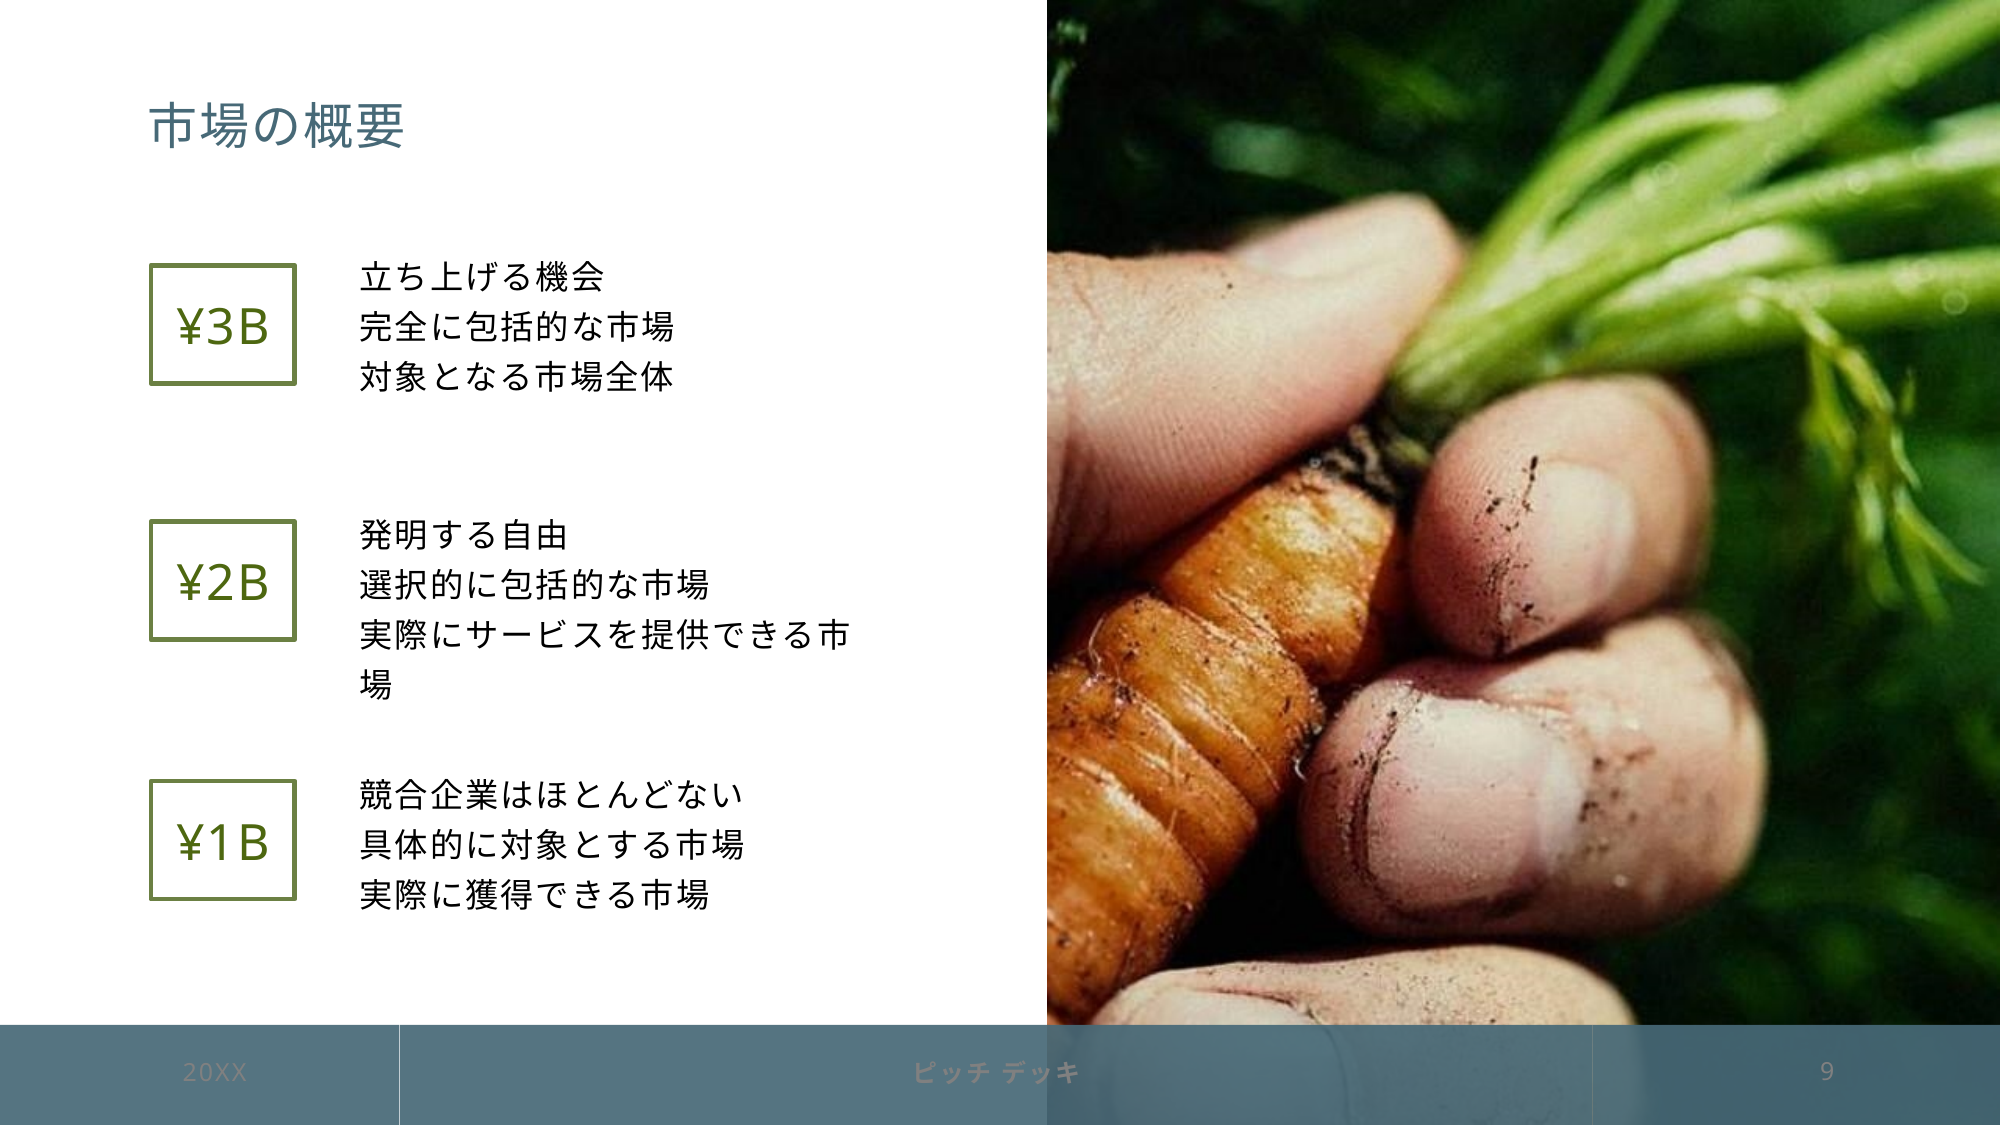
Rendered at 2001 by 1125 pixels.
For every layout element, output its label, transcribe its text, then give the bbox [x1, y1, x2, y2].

list 発明する自由 選択的に包括的な市場 実際にサービスを提供できる市場 [345, 497, 897, 665]
footer ピッチ デッキ [400, 1024, 1047, 1125]
list ¥1B [149, 779, 297, 901]
title 市場の概要 [132, 69, 986, 188]
list ¥3B [149, 263, 297, 386]
list 競合企業はほとんどない 具体的に対象とする市場 実際に獲得できる市場 [345, 756, 897, 924]
slide_number 20XX [0, 1024, 400, 1125]
list 立ち上げる機会 完全に包括的な市場 対象となる市場全体 [345, 238, 897, 406]
list ¥2B [149, 519, 297, 642]
picture [1047, 0, 2000, 1125]
